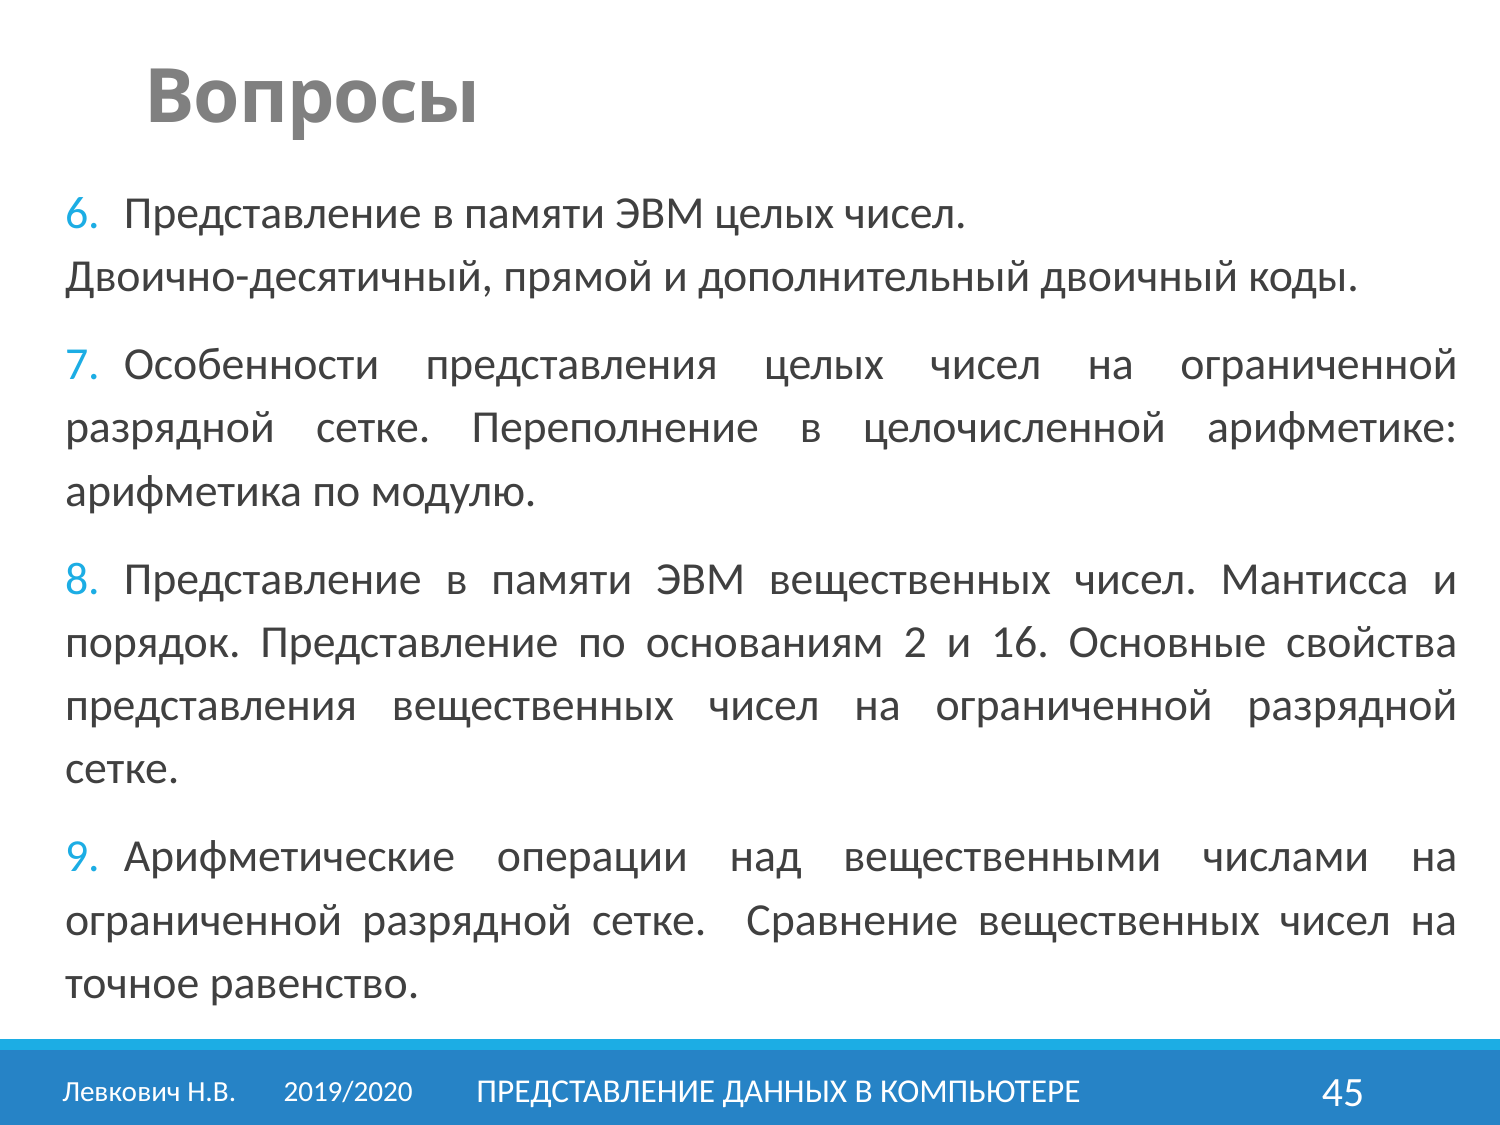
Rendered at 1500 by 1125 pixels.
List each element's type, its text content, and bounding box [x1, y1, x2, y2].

text_box Вопросы [129, 39, 1459, 160]
footer Представление данных в компьютере [453, 1059, 1105, 1120]
list Представление в памяти ЭВМ целых чисел. Двоично-десятичный, прямой и дополнительный двоичный коды. Особенности представления целых чисел на ограниченной разрядной сетке. Переполнение в целочисленной арифметике: арифметика по модулю. Представление в памяти ЭВМ вещественных чисел. Мантисса и порядок. Представление по основаниям 2 и 16. Основные свойства представления вещественных чисел на ограниченной разрядной сетке. Арифметические операции над вещественными числами на ограниченной разрядной сетке. Сравнение вещественных чисел на точное равенство. [64, 166, 1459, 874]
slide_number Левкович Н.В. 2019/2020 [47, 1059, 440, 1120]
slide_number 45 [1218, 1059, 1380, 1120]
